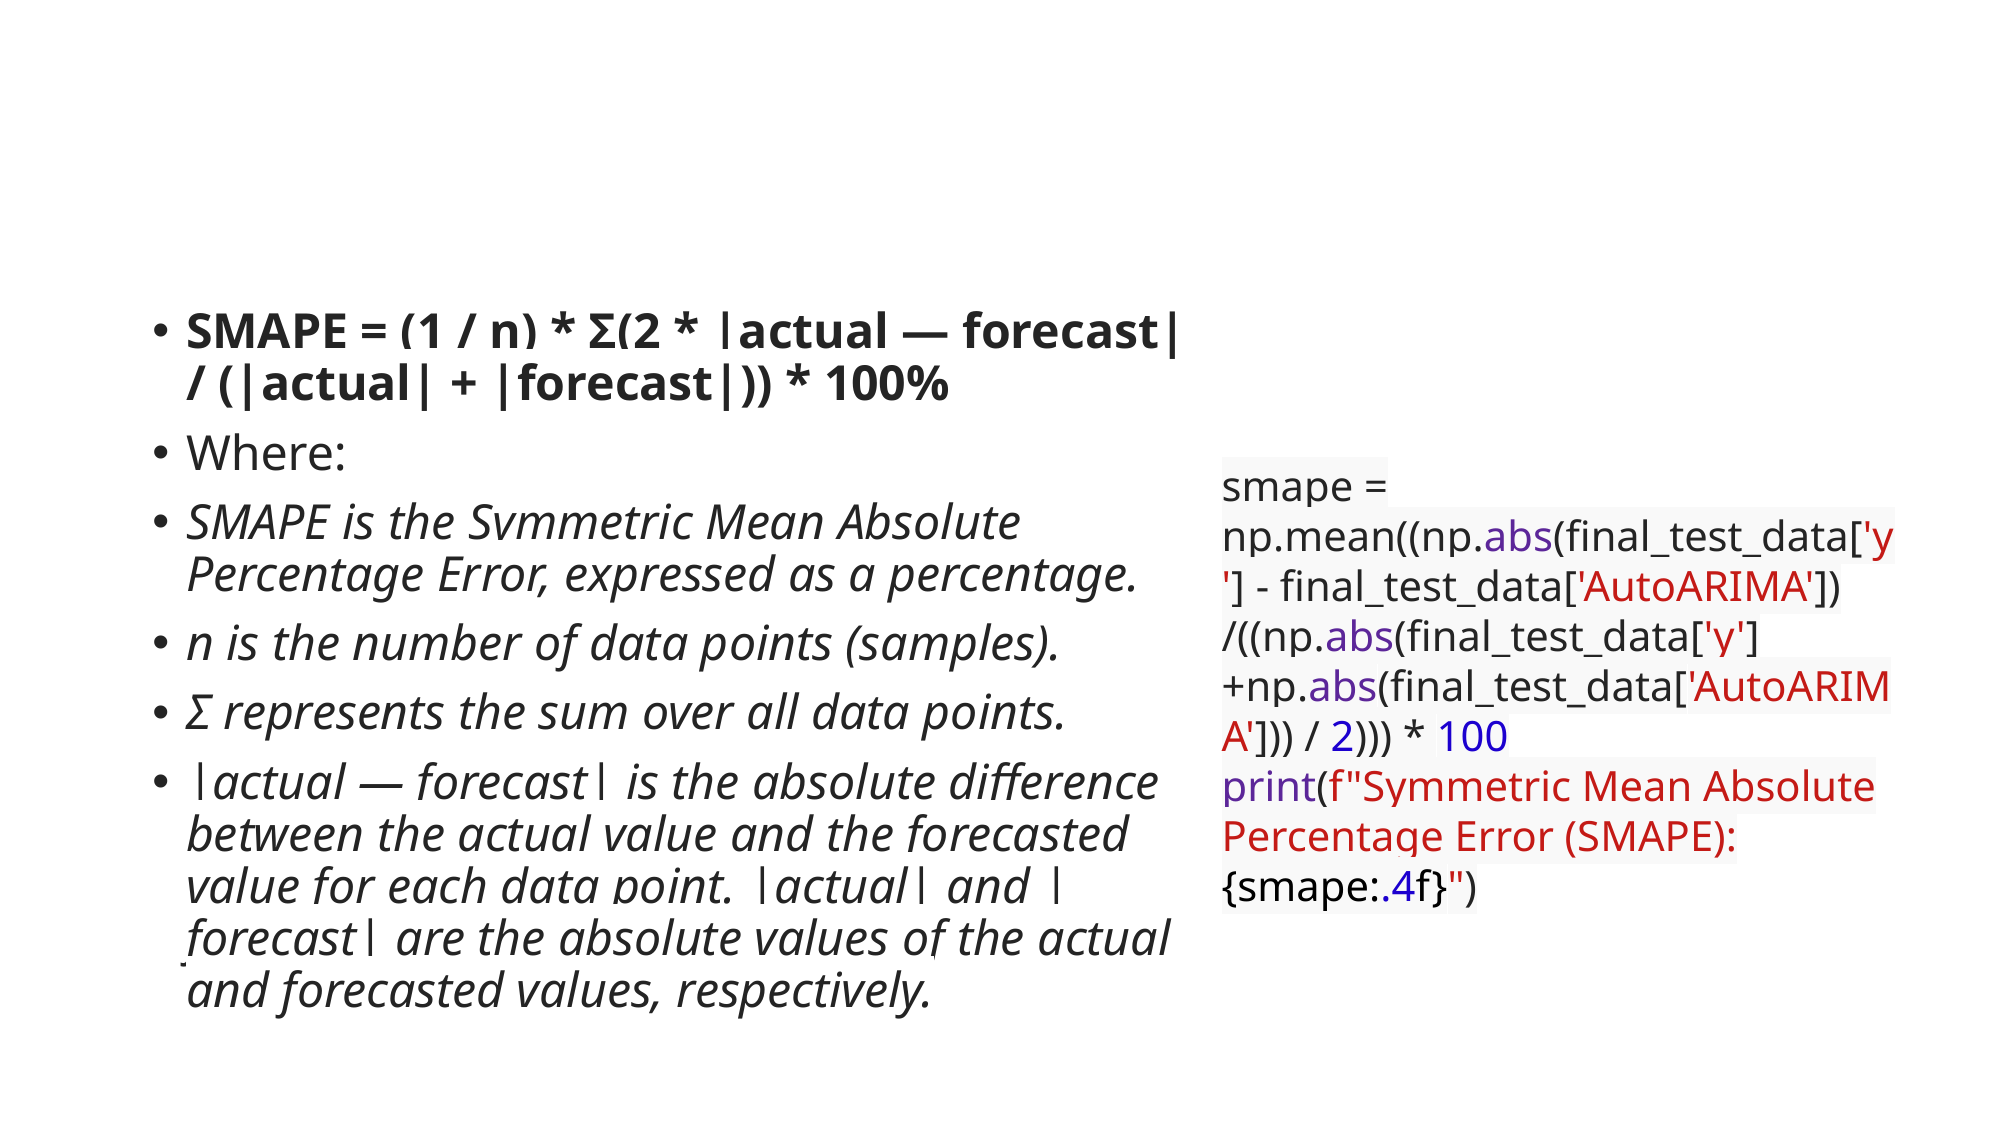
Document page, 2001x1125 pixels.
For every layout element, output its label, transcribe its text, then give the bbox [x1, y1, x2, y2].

list SMAPE = (1 / n) * Σ(2 * |actual — forecast| / (|actual| + |forecast|)) * 100% Where: SMAPE is the Symmetric Mean Absolute Percentage Error, expressed as a percentage. n is the number of data points (samples). Σ represents the sum over all data points. |actual — forecast| is the absolute difference between the actual value and the forecasted value for each data point. |actual| and |forecast| are the absolute values of the actual and forecasted values, respectively. [137, 299, 1207, 1125]
text_box smape = np.mean((np.abs(final_test_data['y'] - final_test_data['AutoARIMA']) /((np.abs(final_test_data['y'] +np.abs(final_test_data['AutoARIMA'])) / 2))) * 100 print(f"Symmetric Mean Absolute Percentage Error (SMAPE): {smape:.4f}") [1206, 452, 1914, 918]
